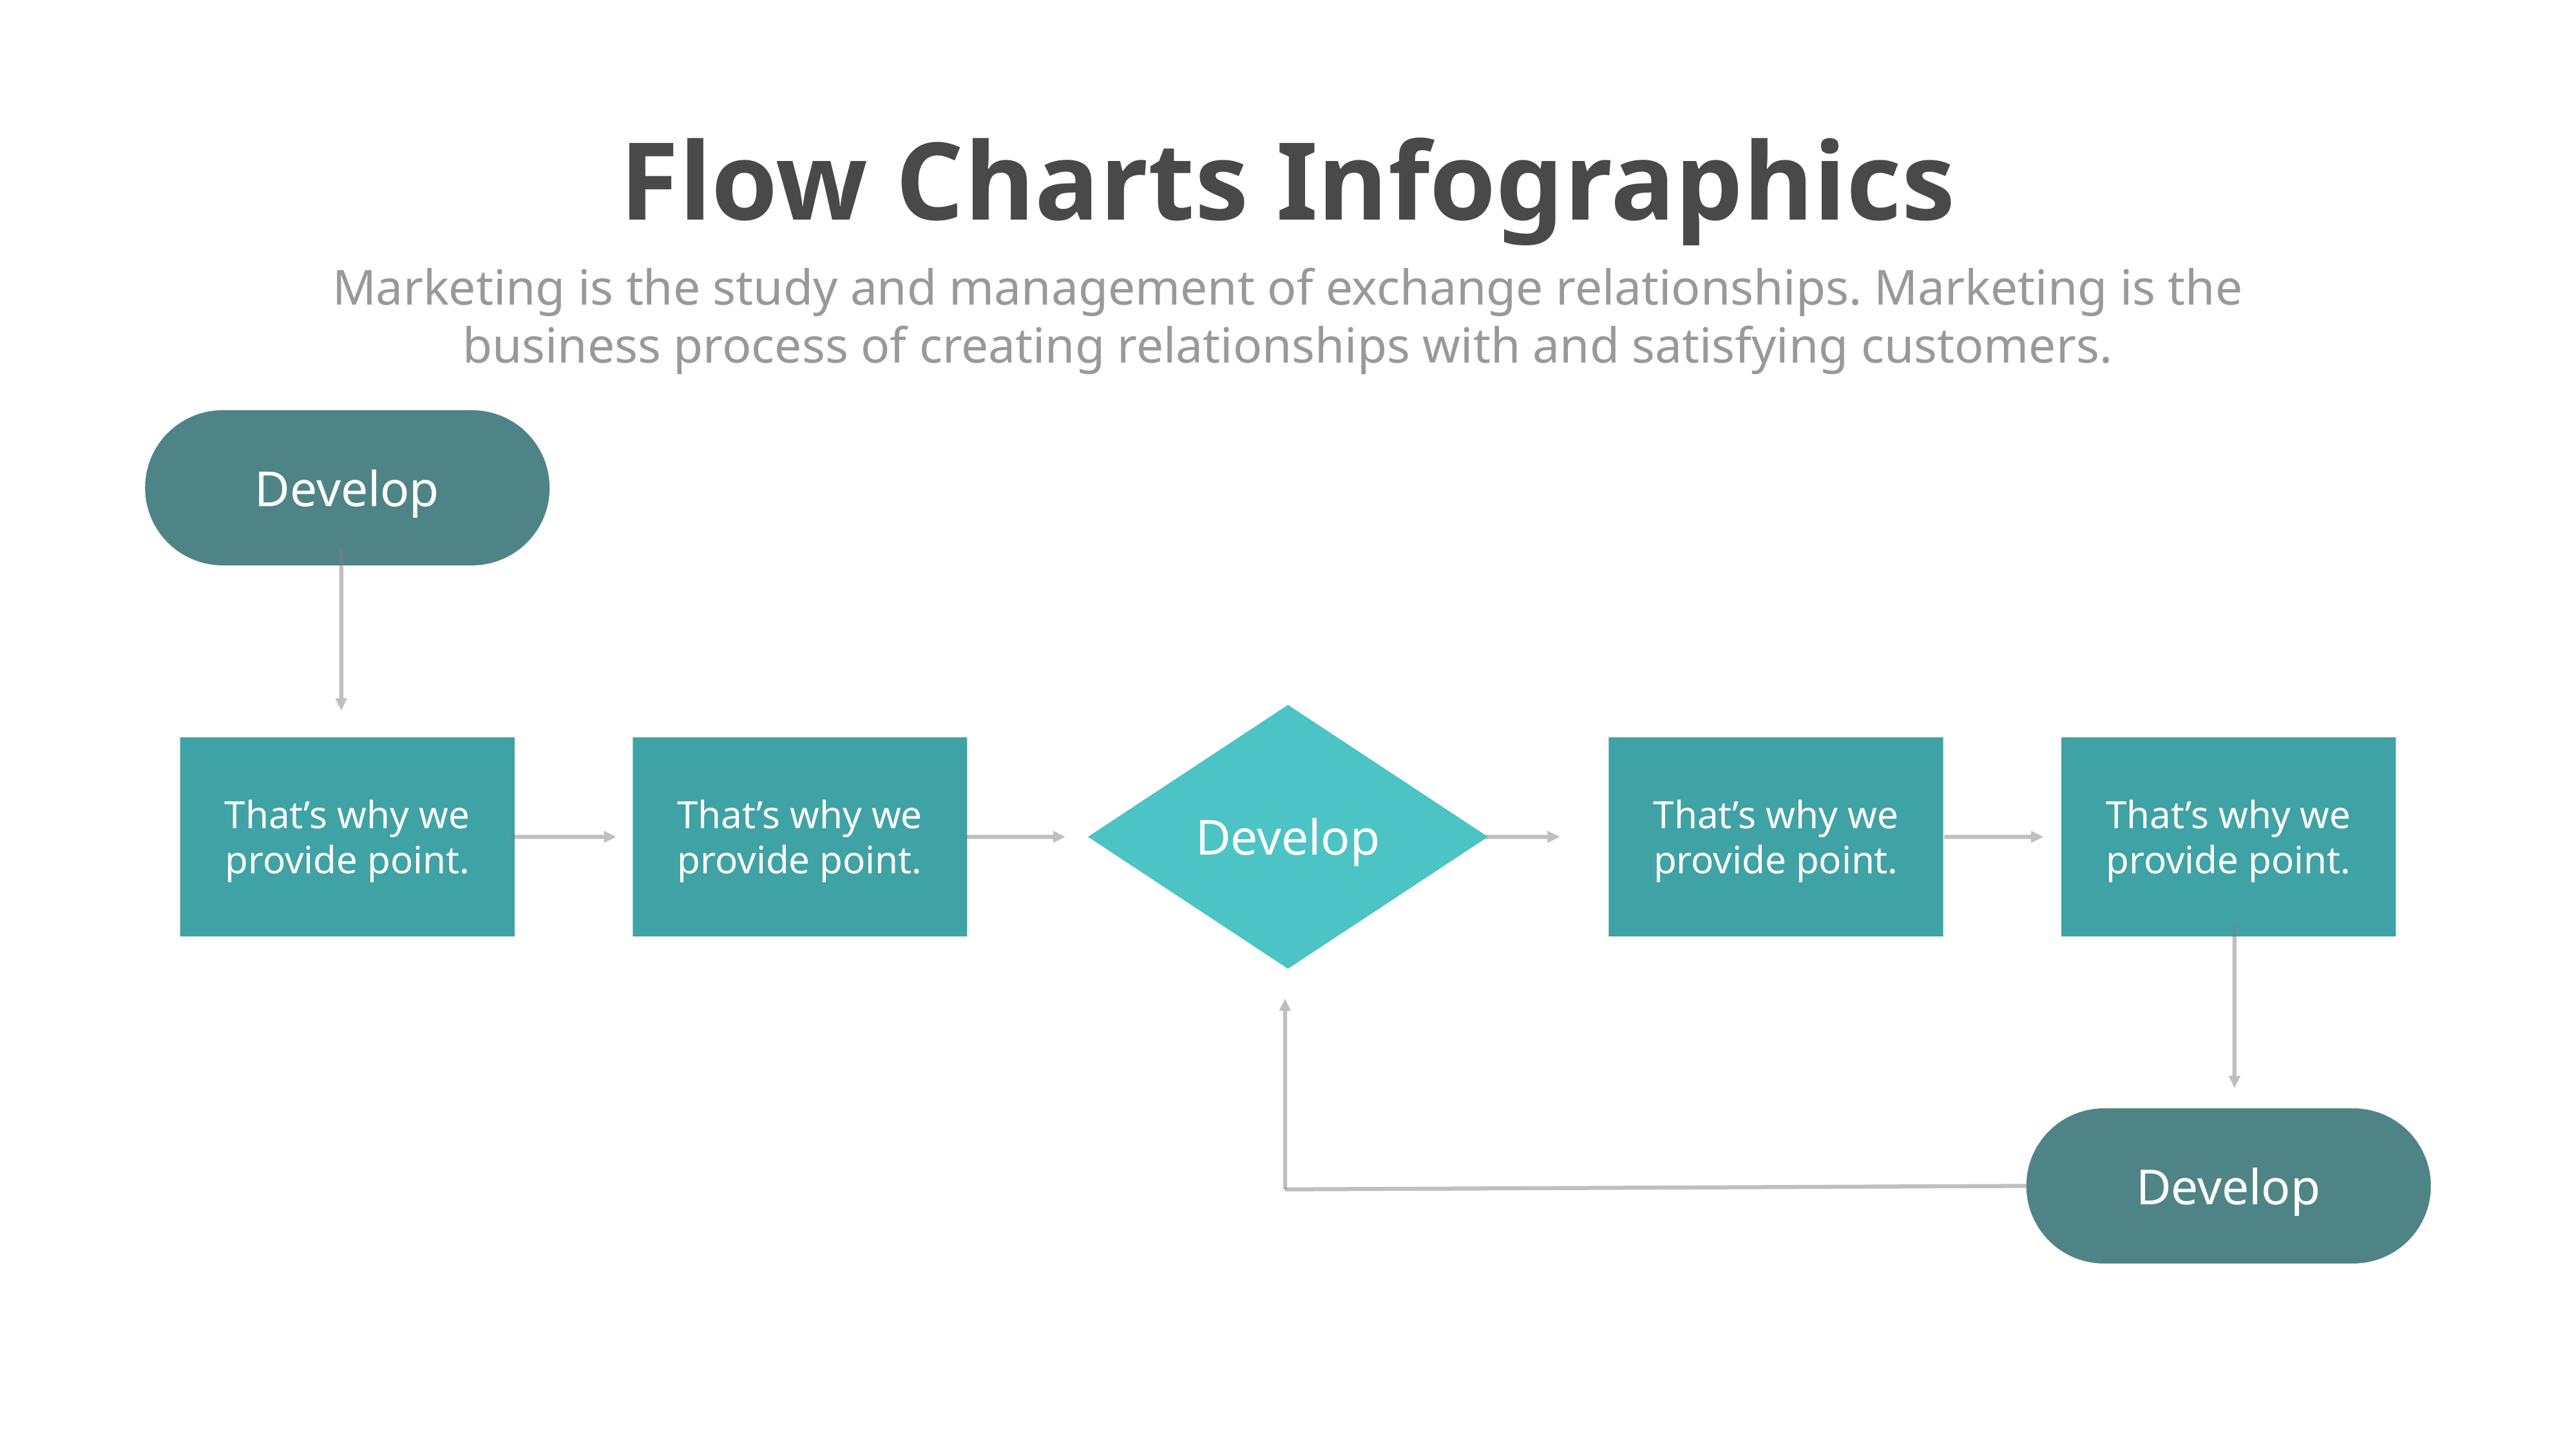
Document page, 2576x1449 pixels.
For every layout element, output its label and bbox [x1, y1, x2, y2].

text_box [2061, 737, 2396, 937]
text_box [2026, 1108, 2431, 1264]
text_box [1608, 737, 1943, 937]
text_box [1088, 705, 1488, 969]
text_box [145, 410, 550, 565]
text_box [1285, 1186, 2027, 1189]
text_box [281, 108, 2295, 379]
text_box [633, 737, 968, 937]
text_box [180, 737, 515, 937]
